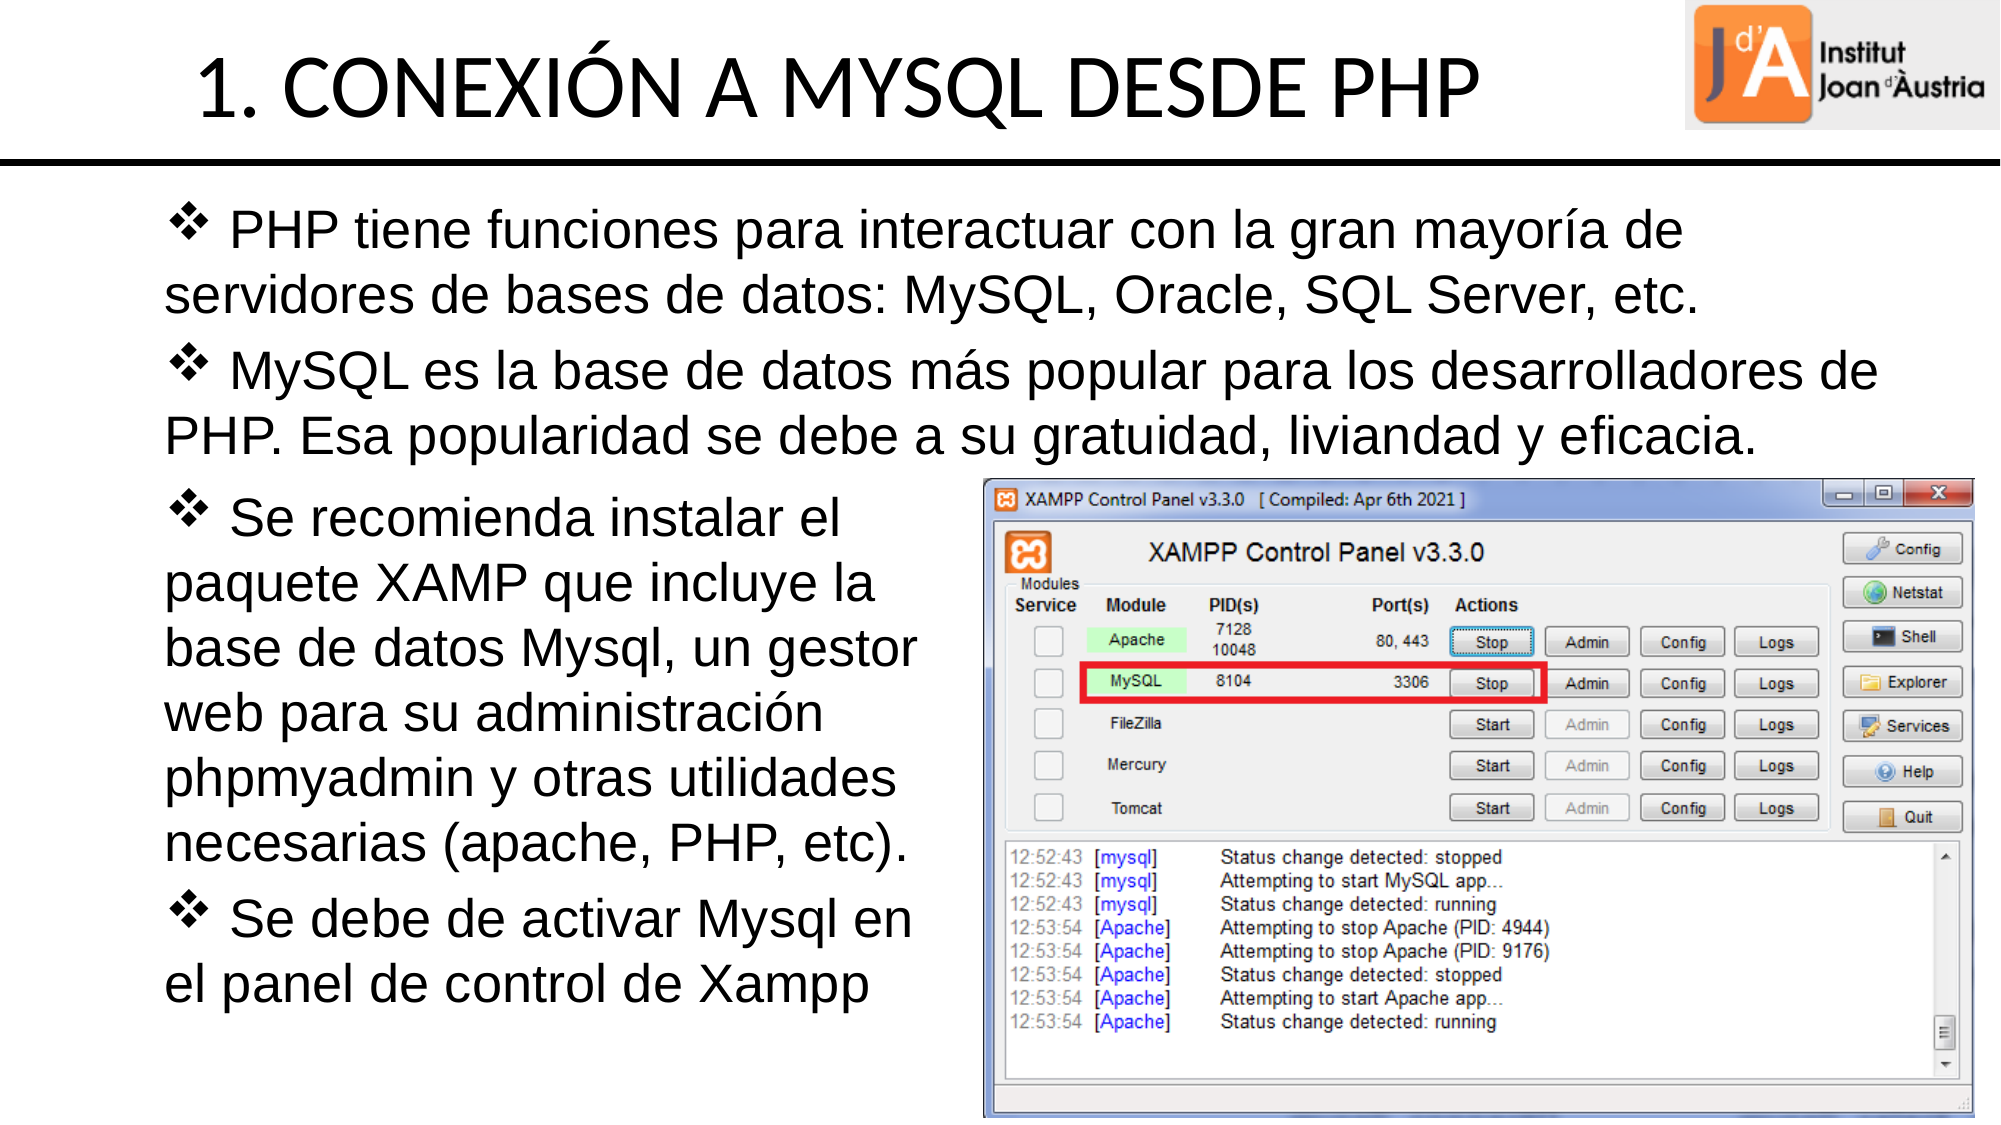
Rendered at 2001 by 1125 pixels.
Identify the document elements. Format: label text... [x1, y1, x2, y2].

picture [1685, 0, 2000, 130]
text_box PHP tiene funciones para interactuar con la gran mayoría de servidores de bases de datos: MySQL, Oracle, SQL Server, etc. MySQL es la base de datos más popular para los desarrolladores de PHP. Esa popularidad se debe a su gratuidad, liviandad y eficacia. [150, 187, 1900, 473]
picture [983, 477, 1976, 1118]
text_box 1. CONEXIÓN A MYSQL DESDE PHP [0, 0, 1675, 146]
text_box Se recomienda instalar el paquete XAMP que incluye la base de datos Mysql, un gestor web para su administración phpmyadmin y otras utilidades necesarias (apache, PHP, etc). Se debe de activar Mysql en el panel de control de Xampp [149, 474, 963, 1021]
